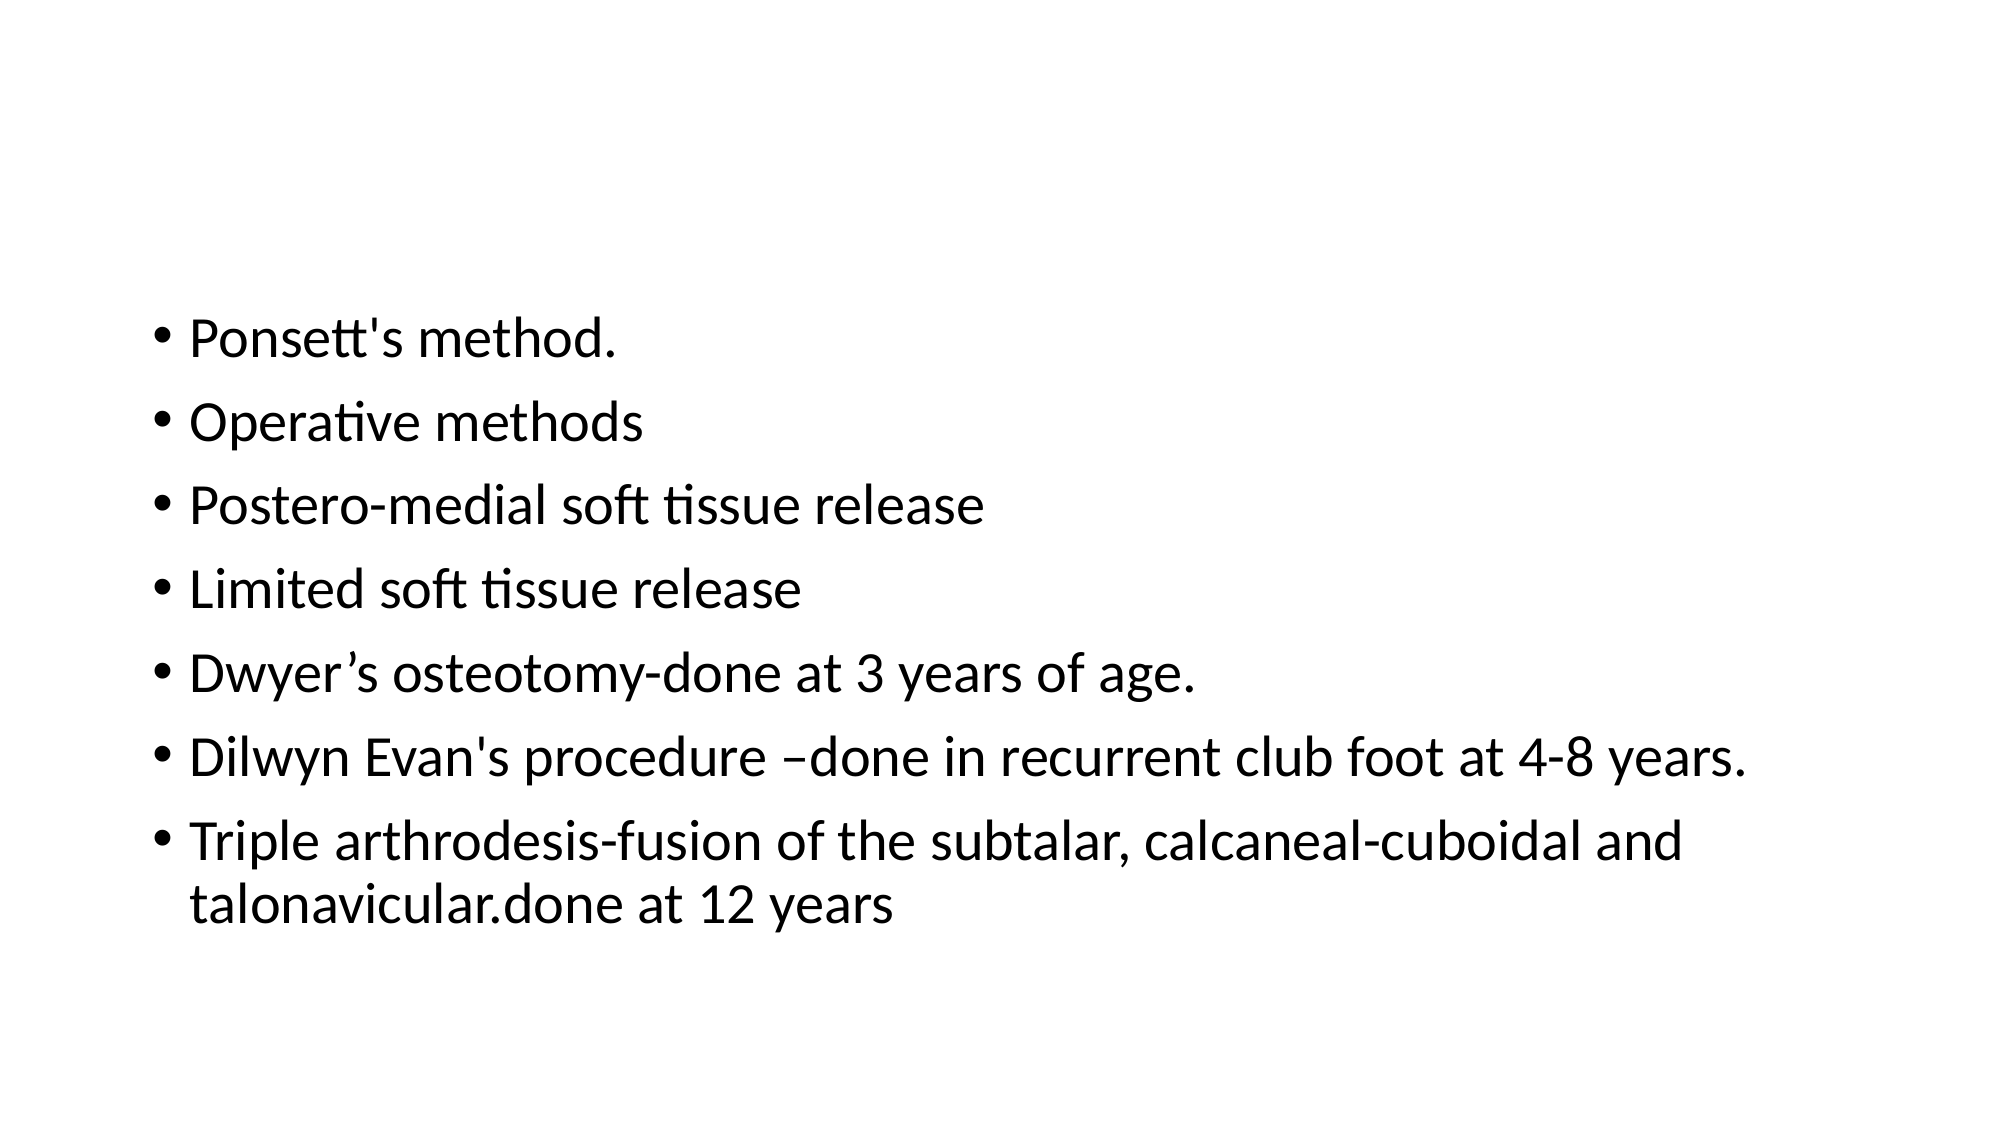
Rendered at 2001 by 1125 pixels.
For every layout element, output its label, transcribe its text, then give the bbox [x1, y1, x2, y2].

list Ponsett's method. Operative methods Postero-medial soft tissue release Limited soft tissue release Dwyer’s osteotomy-done at 3 years of age. Dilwyn Evan's procedure –done in recurrent club foot at 4-8 years. Triple arthrodesis-fusion of the subtalar, calcaneal-cuboidal and talonavicular.done at 12 years [137, 299, 1863, 1014]
